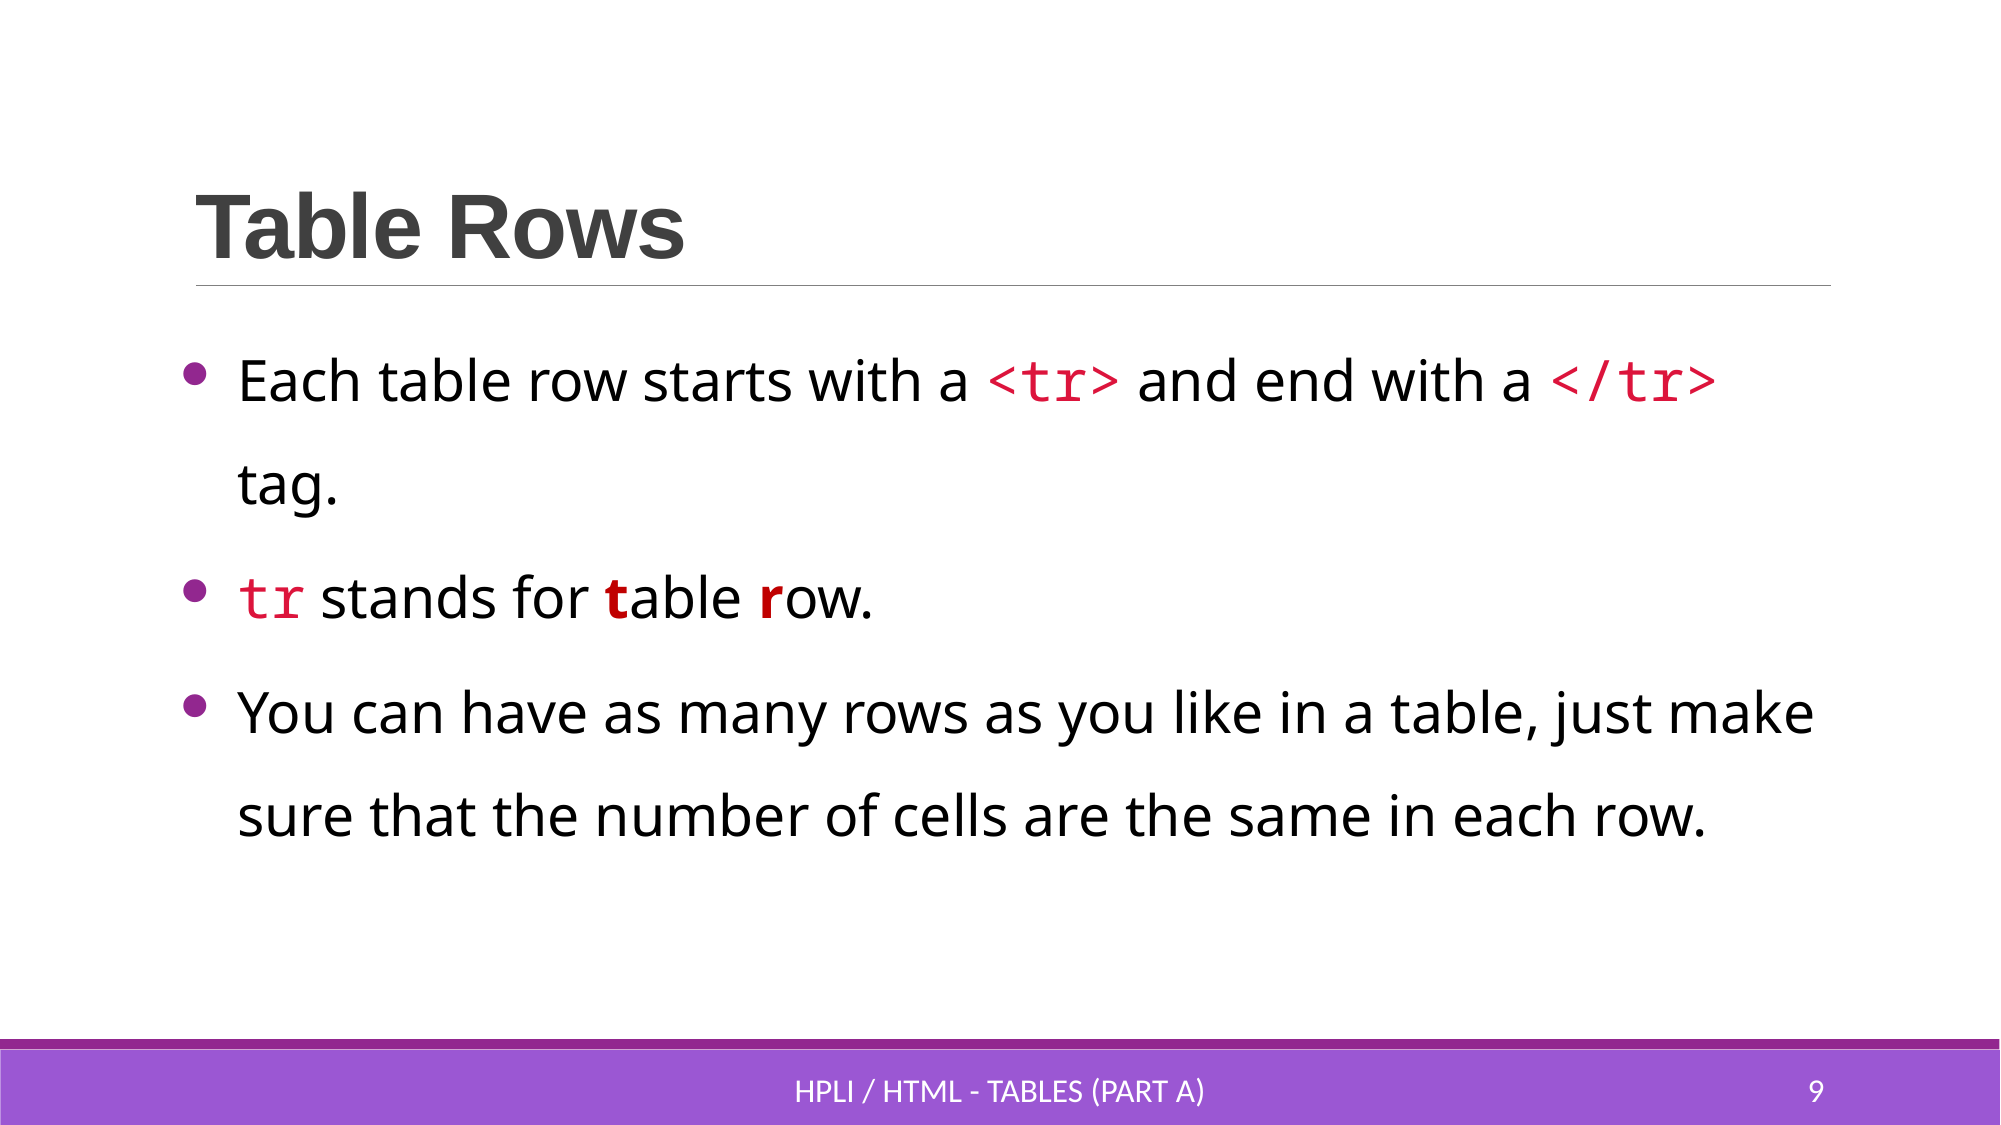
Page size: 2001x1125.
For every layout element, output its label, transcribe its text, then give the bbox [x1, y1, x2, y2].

footer HPLI / HTML - Tables (part A) [604, 1059, 1396, 1120]
list Each table row starts with a <tr> and end with a </tr> tag. tr stands for table row. You can have as many rows as you like in a table, just make sure that the number of cells are the same in each row. [180, 302, 1830, 963]
slide_number 8 [1624, 1059, 1840, 1120]
title Table Rows [180, 47, 1830, 285]
